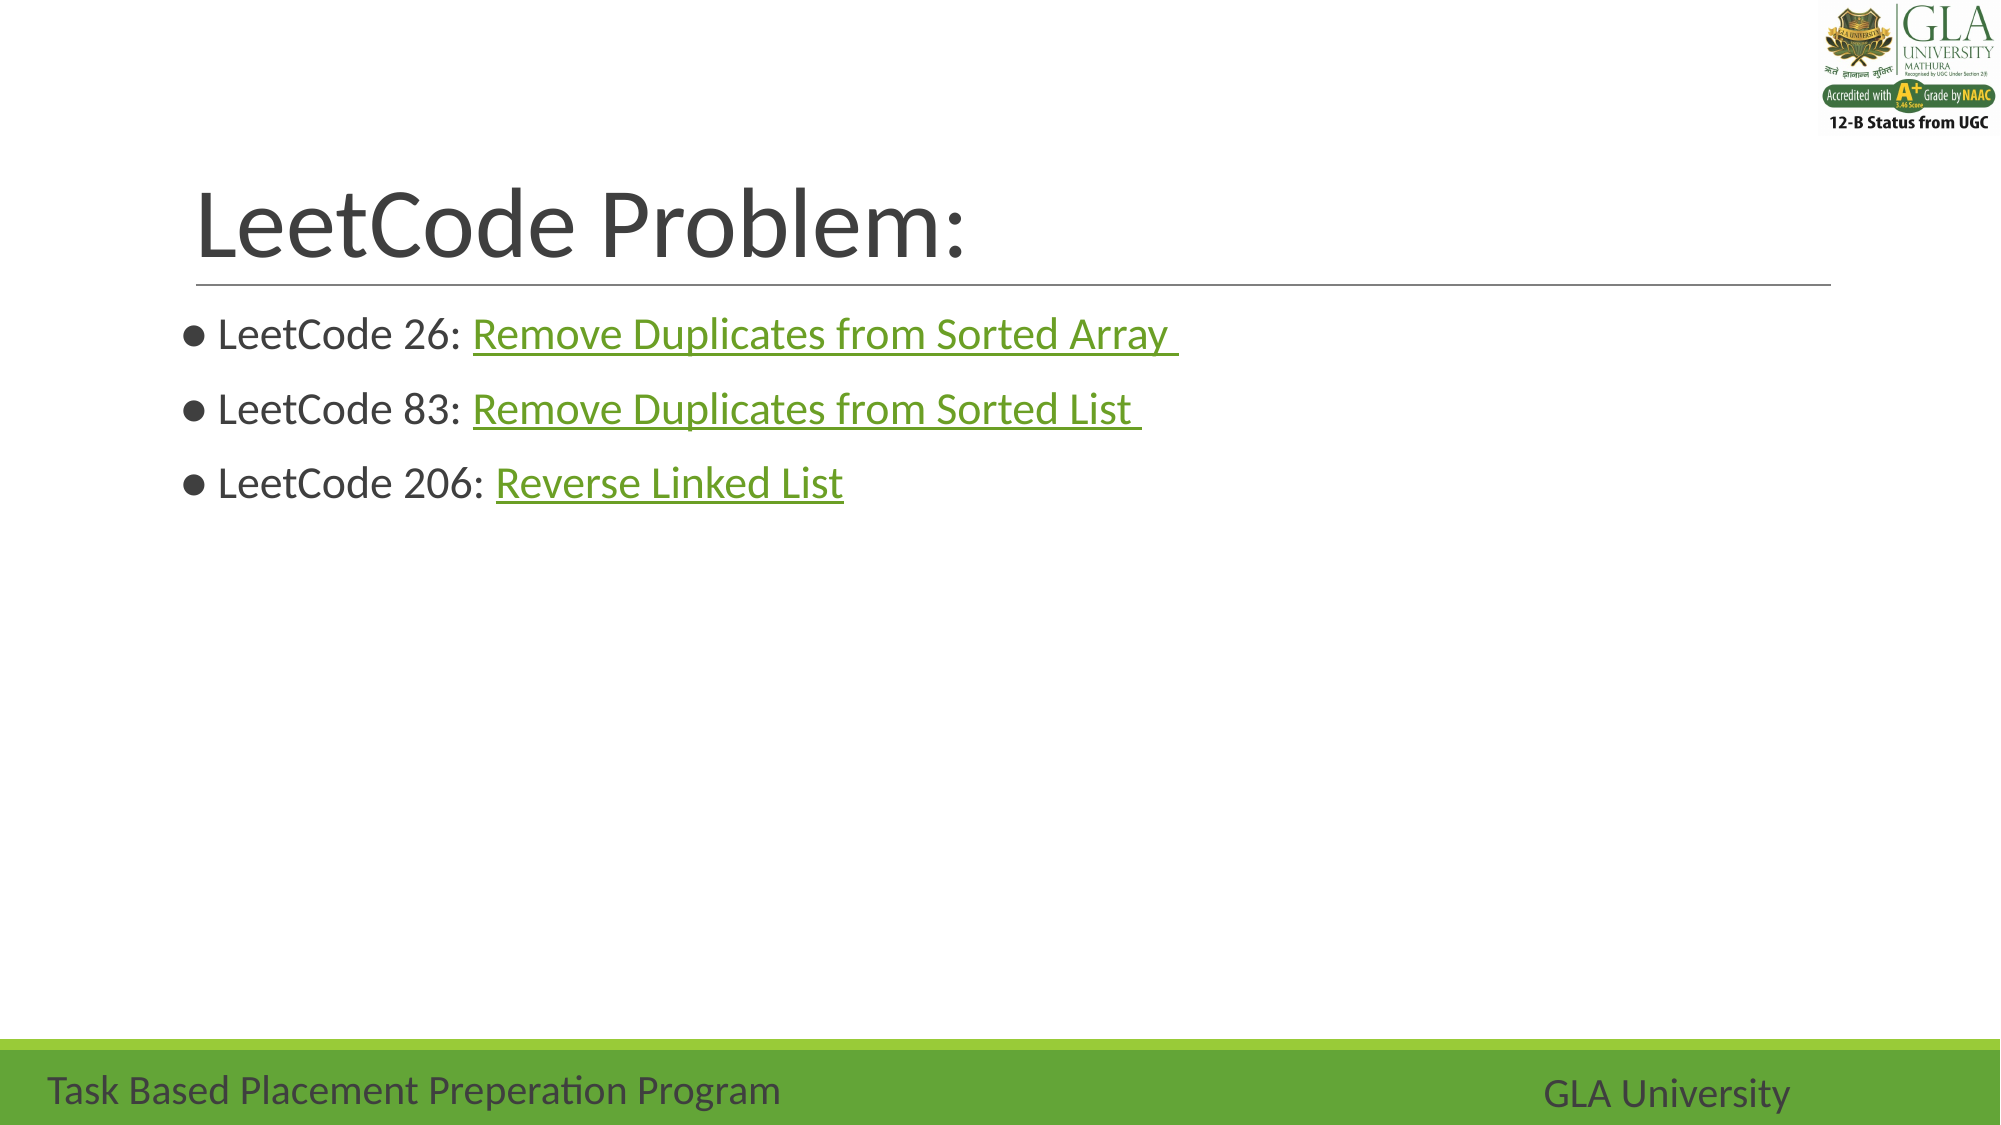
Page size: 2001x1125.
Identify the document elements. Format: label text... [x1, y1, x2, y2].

title LeetCode Problem: [180, 47, 1830, 285]
list ● LeetCode 26: Remove Duplicates from Sorted Array ● LeetCode 83: Remove Duplicates from Sorted List ● LeetCode 206: Reverse Linked List [180, 302, 1830, 963]
text_box [564, 469, 2000, 550]
picture [1818, 0, 2000, 136]
